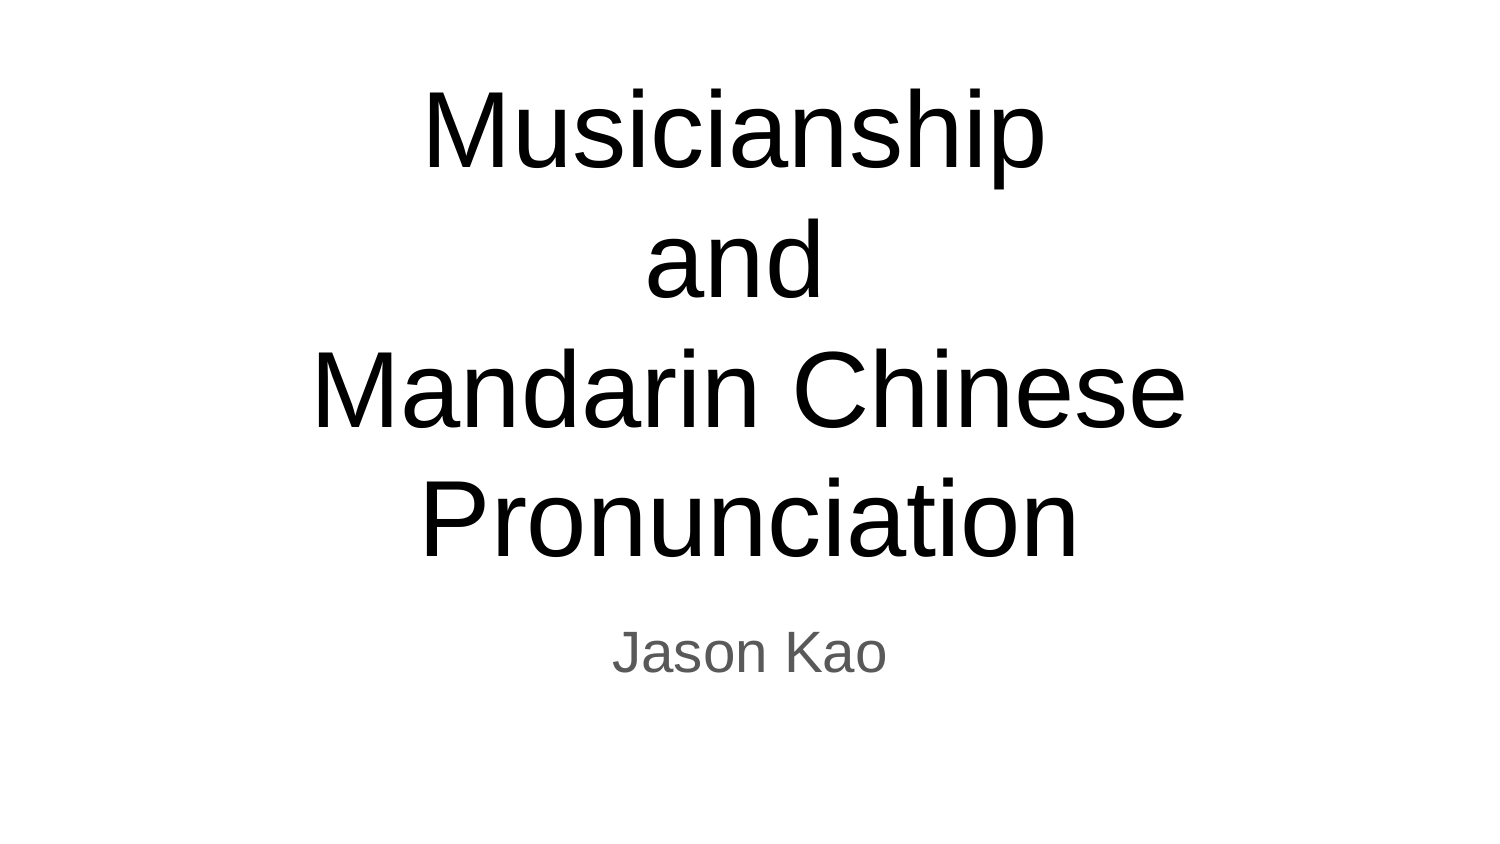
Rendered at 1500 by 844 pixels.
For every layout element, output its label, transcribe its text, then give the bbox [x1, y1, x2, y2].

title Musicianship and Mandarin Chinese Pronunciation [51, 256, 1449, 594]
subtitle Jason Kao [51, 599, 1449, 730]
